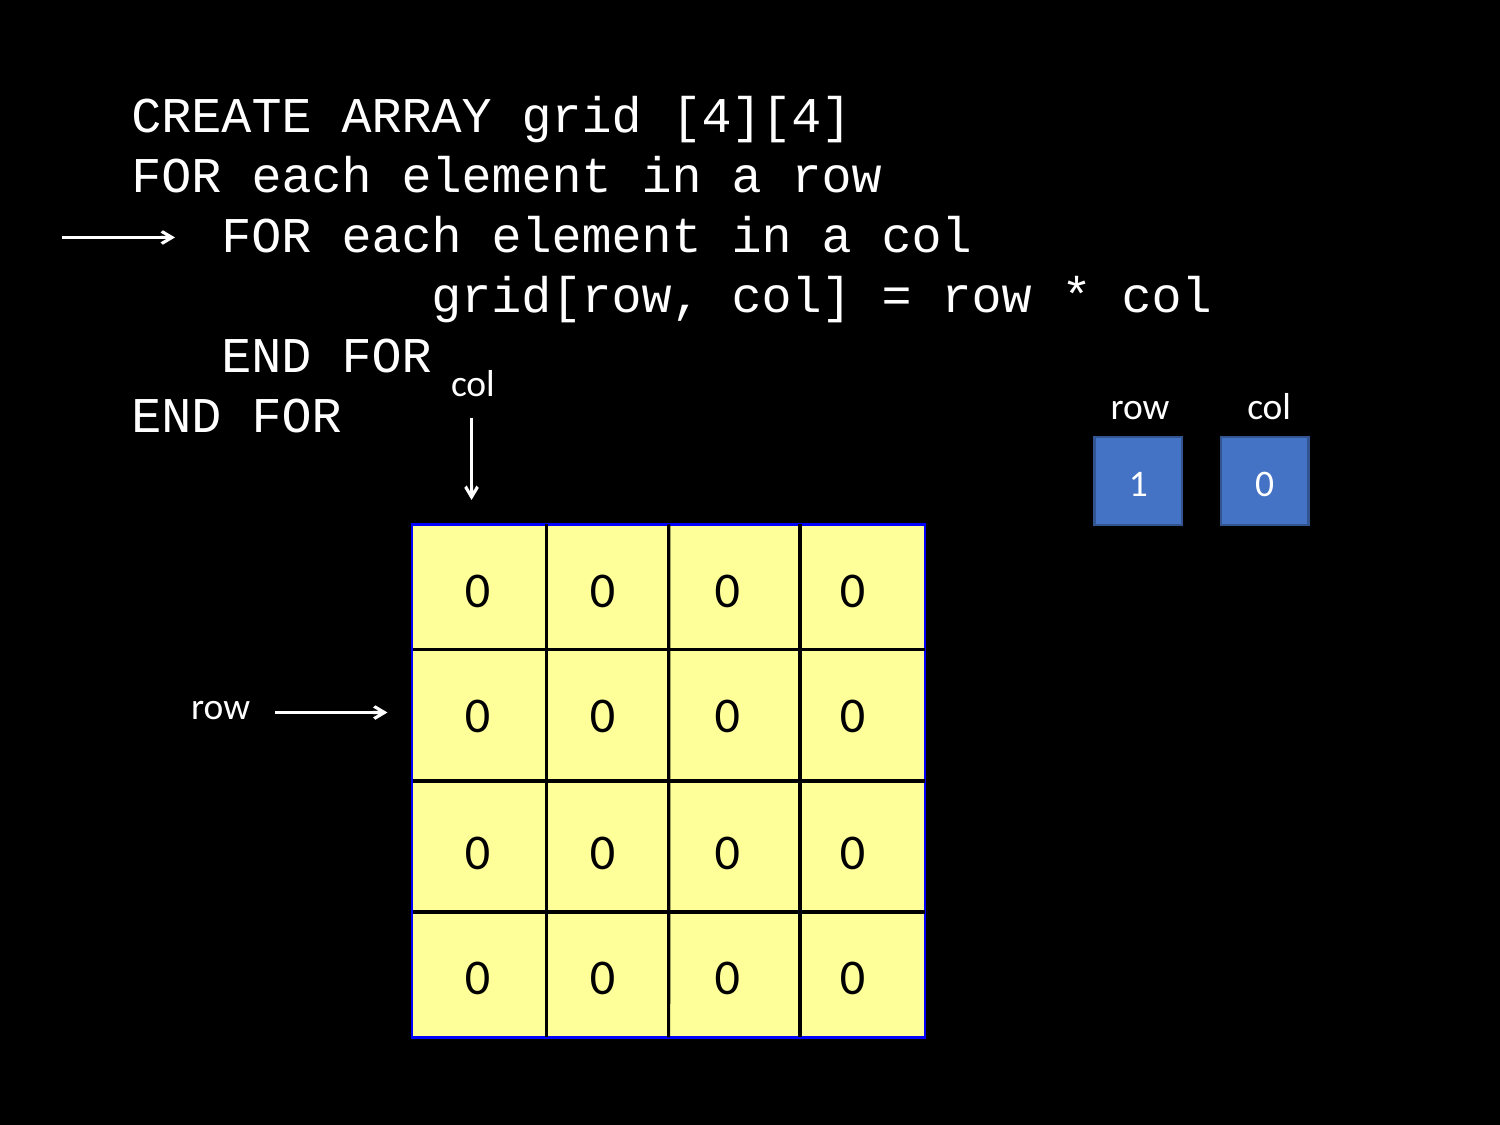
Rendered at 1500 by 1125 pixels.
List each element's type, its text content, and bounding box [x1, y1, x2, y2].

text_box 0 [574, 674, 663, 750]
text_box 0 [574, 937, 663, 1013]
text_box [411, 523, 926, 1039]
text_box 0 [824, 812, 913, 888]
text_box col [1232, 374, 1306, 435]
text_box 0 [699, 812, 788, 888]
text_box 0 [699, 674, 788, 750]
text_box 0 [449, 674, 538, 750]
text_box 0 [824, 674, 913, 750]
text_box 0 [824, 937, 913, 1013]
text_box col [436, 351, 510, 412]
text_box 0 [449, 936, 538, 1012]
text_box 0 [574, 549, 663, 625]
text_box 0 [449, 549, 538, 625]
text_box row [1095, 374, 1185, 435]
text_box 0 [699, 937, 788, 1013]
text_box 1 [1093, 436, 1183, 526]
text_box row [176, 674, 265, 735]
text_box CREATE ARRAY grid [4][4] FOR each element in a row FOR each element in a col grid[row, col] = row * col END FOR END FOR [116, 74, 1227, 450]
text_box 0 [1220, 436, 1310, 526]
text_box 0 [699, 549, 788, 625]
text_box 0 [824, 549, 913, 625]
text_box 0 [449, 811, 538, 887]
text_box 0 [574, 812, 663, 888]
